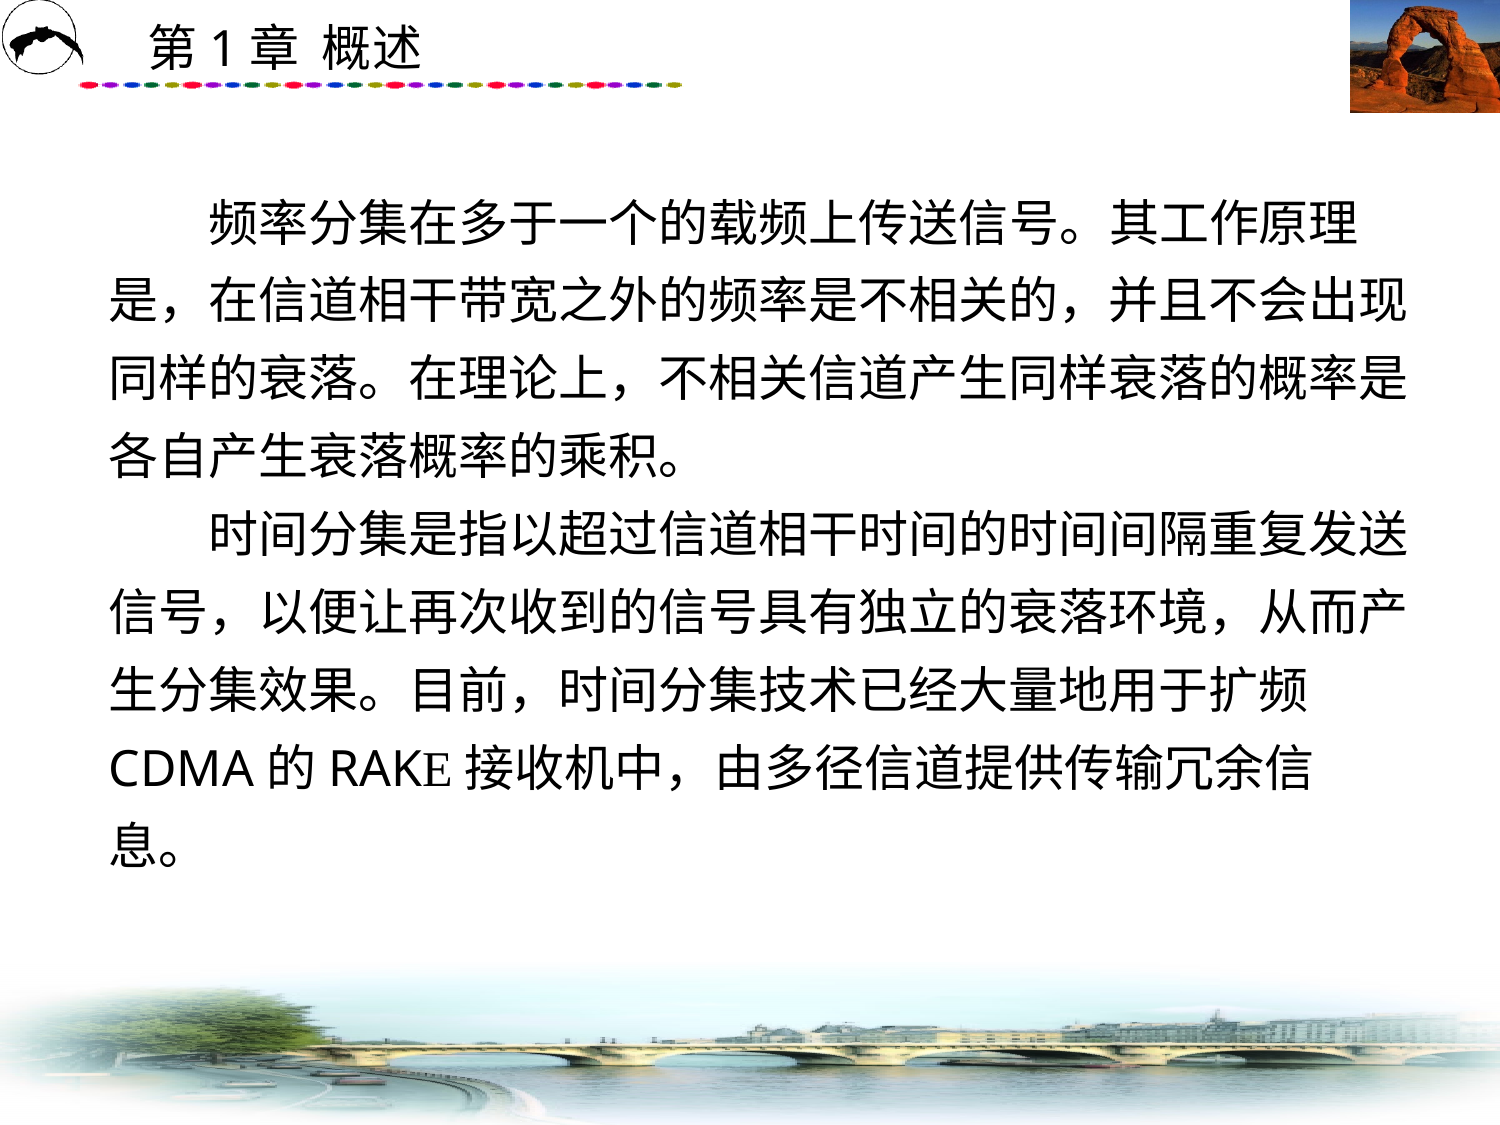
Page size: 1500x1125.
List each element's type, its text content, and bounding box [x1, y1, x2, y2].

title 频率分集在多于一个的载频上传送信号。其工作原理是，在信道相干带宽之外的频率是不相关的，并且不会出现同样的衰落。在理论上，不相关信道产生同样衰落的概率是各自产生衰落概率的乘积。 时间分集是指以超过信道相干时间的时间间隔重复发送信号，以便让再次收到的信号具有独立的衰落环境，从而产生分集效果。目前，时间分集技术已经大量地用于扩频CDMA的RAKE接收机中，由多径信道提供传输冗余信息。 [93, 87, 1426, 1013]
picture [74, 78, 691, 91]
picture [0, 962, 1500, 1125]
picture [0, 0, 100, 75]
picture [1350, 0, 1500, 113]
